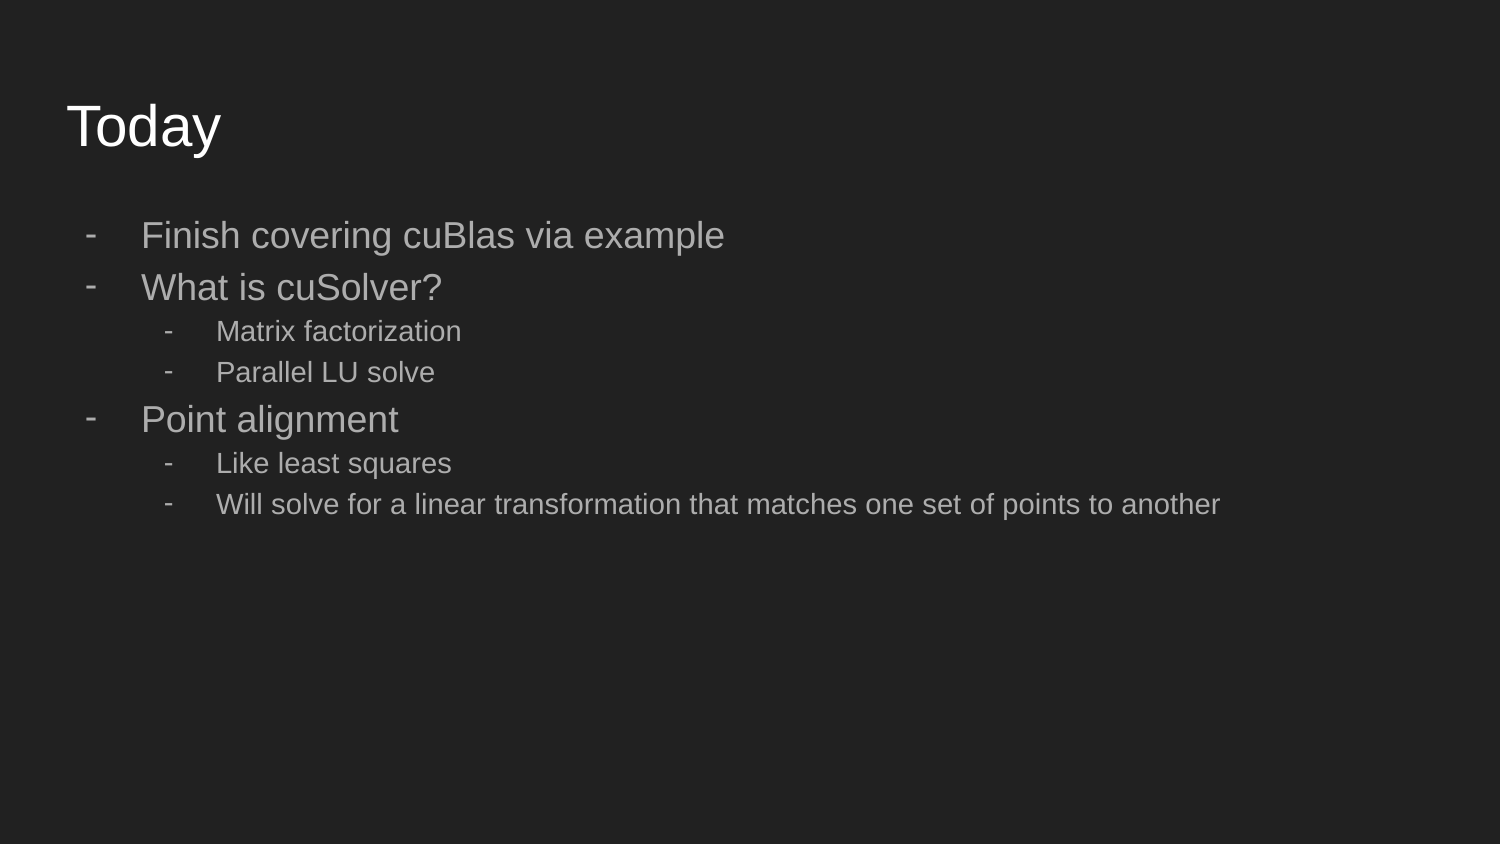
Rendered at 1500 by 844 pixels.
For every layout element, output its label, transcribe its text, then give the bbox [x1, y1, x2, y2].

title Today [51, 72, 1449, 167]
list Finish covering cuBlas via example What is cuSolver? Matrix factorization Parallel LU solve Point alignment Like least squares Will solve for a linear transformation that matches one set of points to another [51, 189, 1449, 750]
